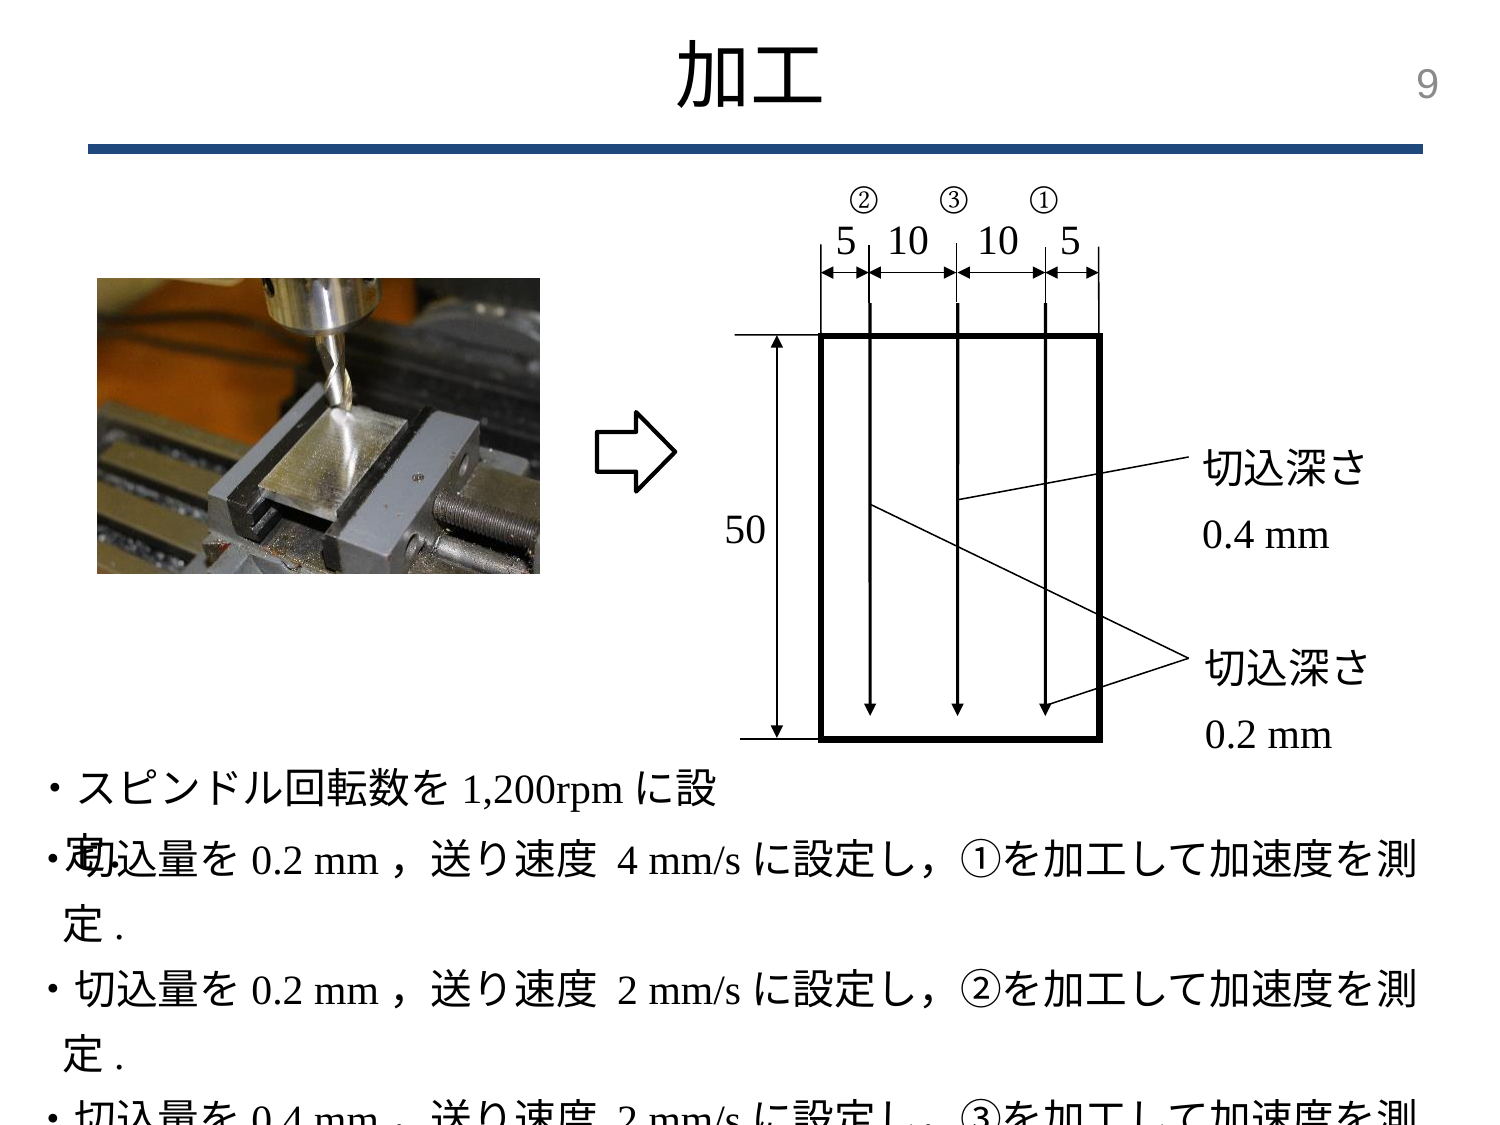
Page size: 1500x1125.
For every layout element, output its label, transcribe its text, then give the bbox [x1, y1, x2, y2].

text_box ・スピンドル回転数を1,200rpmに設定． [19, 739, 809, 885]
text_box 切込深さ 0.2 mm [1189, 619, 1399, 765]
text_box 10 [962, 190, 1044, 271]
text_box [869, 302, 1046, 503]
text_box 10 [872, 190, 954, 271]
text_box 5 [820, 190, 872, 271]
picture [96, 278, 540, 575]
text_box [820, 335, 1100, 740]
text_box [594, 410, 678, 494]
text_box 切込深さ 0.4 mm [1187, 419, 1396, 565]
text_box 50 [782, 479, 786, 560]
text_box 50 [709, 479, 772, 560]
text_box ③ [923, 157, 1001, 229]
slide_number 9 [1425, 42, 1455, 121]
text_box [1045, 667, 1189, 706]
text_box ① [1013, 157, 1091, 229]
text_box ・切込量を0.2 mm，送り速度 4 mm/sに設定し，①を加工して加速度を測定. ・切込量を0.2 mm，送り速度 2 mm/sに設定し，②を加工して加速度を測定. ・切込量を0.4 mm，送り速度 2 mm/sに設定し，③を加工して加速度を測定. ・レーザー顕微鏡を用いてそれぞれの加工面の形状を計測. [17, 810, 1495, 1125]
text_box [870, 504, 1189, 659]
text_box 5 [1045, 190, 1110, 271]
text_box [869, 667, 1046, 717]
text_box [957, 456, 1189, 500]
text_box ② [833, 157, 911, 229]
text_box 加工 [74, 0, 1425, 150]
